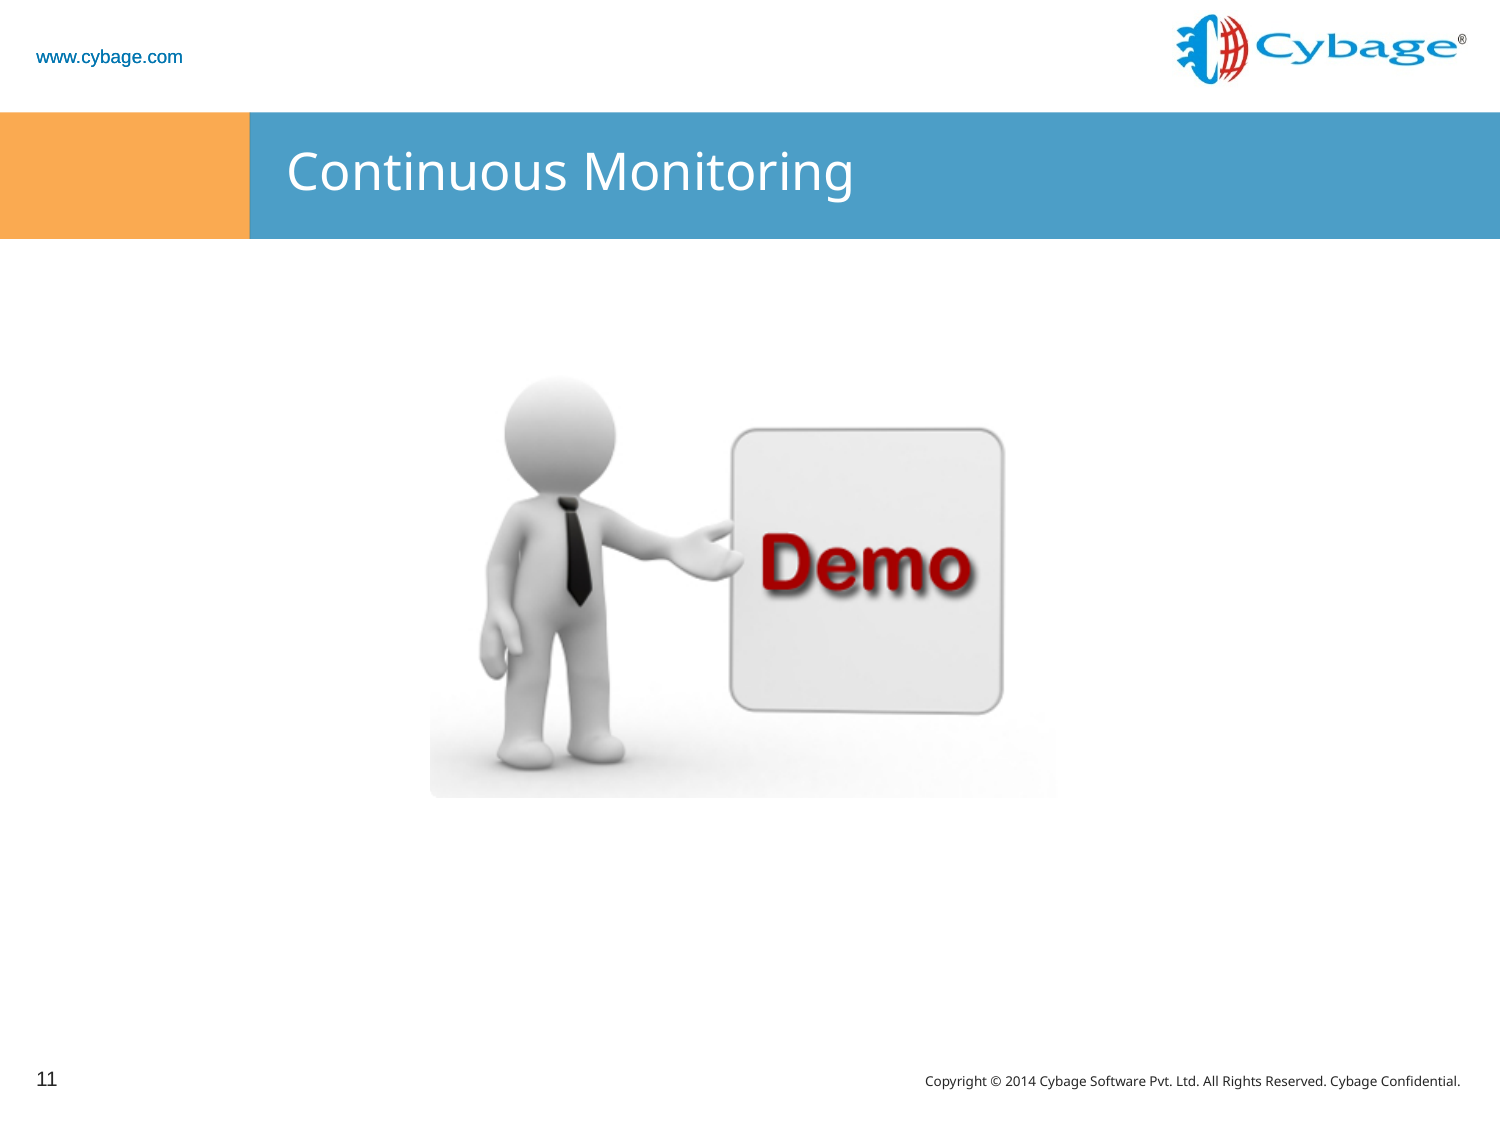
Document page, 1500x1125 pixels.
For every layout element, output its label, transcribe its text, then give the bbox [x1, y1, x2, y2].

picture [1172, 10, 1470, 88]
slide_number 11 [21, 1048, 102, 1109]
picture [430, 349, 1447, 799]
title Continuous Monitoring [271, 131, 1463, 225]
